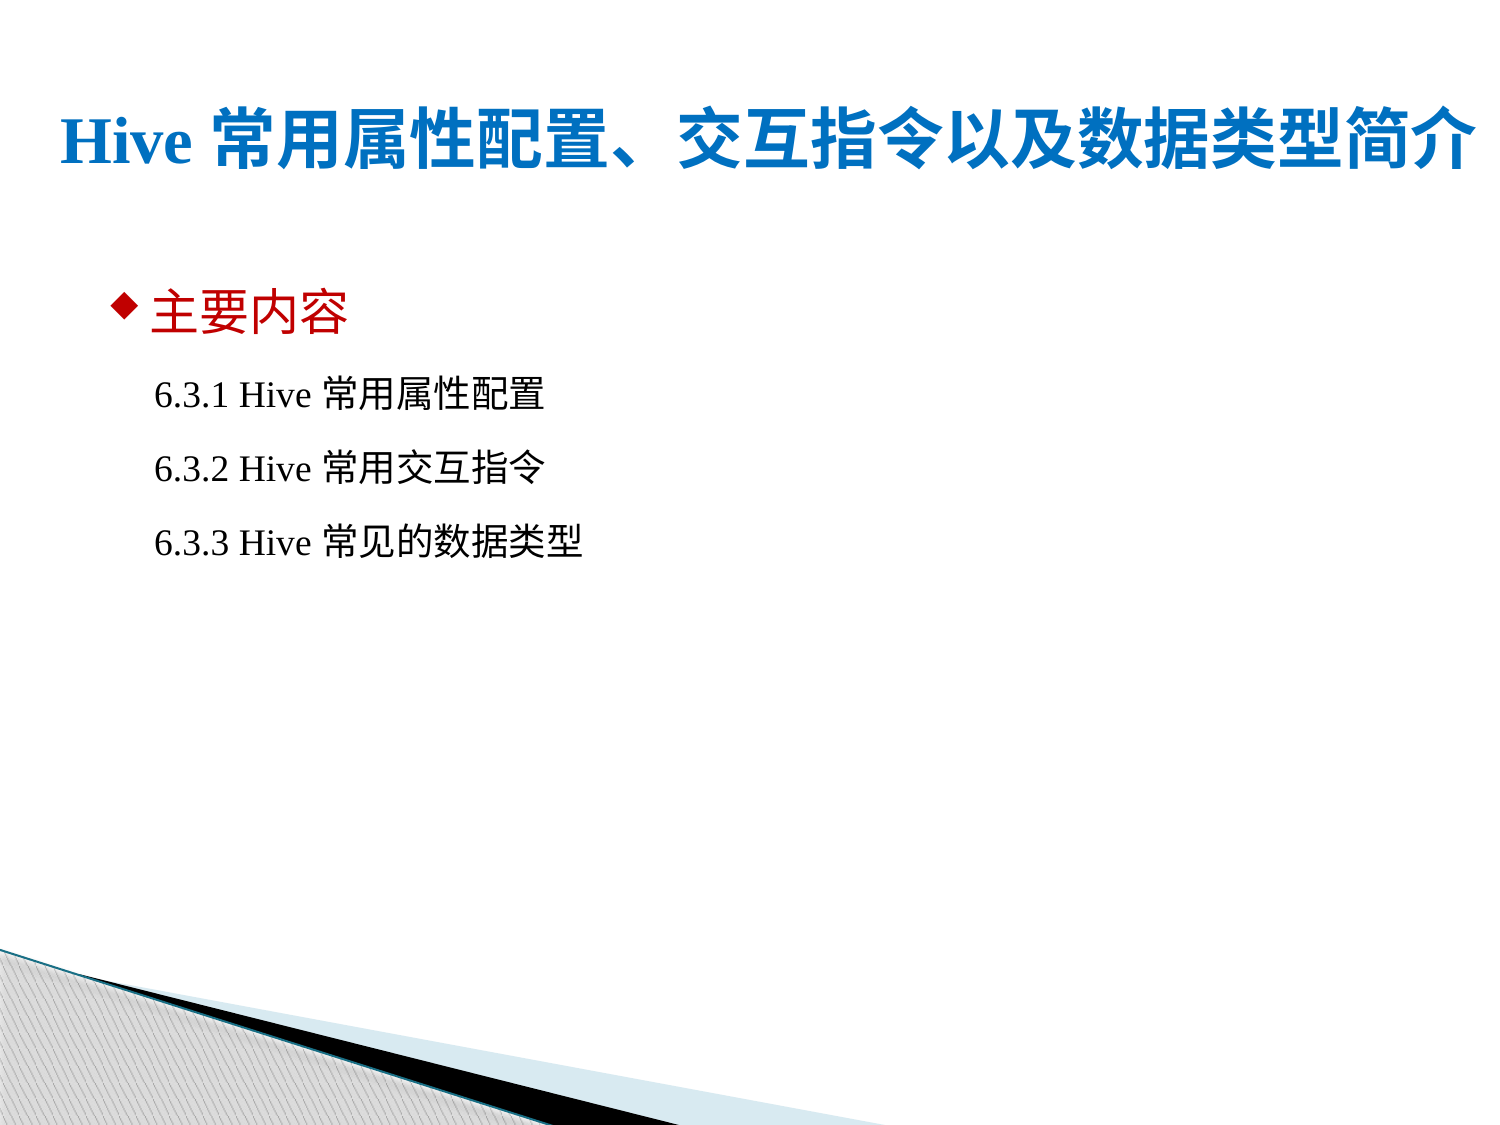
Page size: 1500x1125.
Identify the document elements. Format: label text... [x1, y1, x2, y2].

title Hive常用属性配置、交互指令以及数据类型简介 [45, 42, 1500, 231]
list 主要内容 6.3.1 Hive常用属性配置 6.3.2 Hive常用交互指令 6.3.3 Hive常见的数据类型 [75, 243, 1425, 986]
